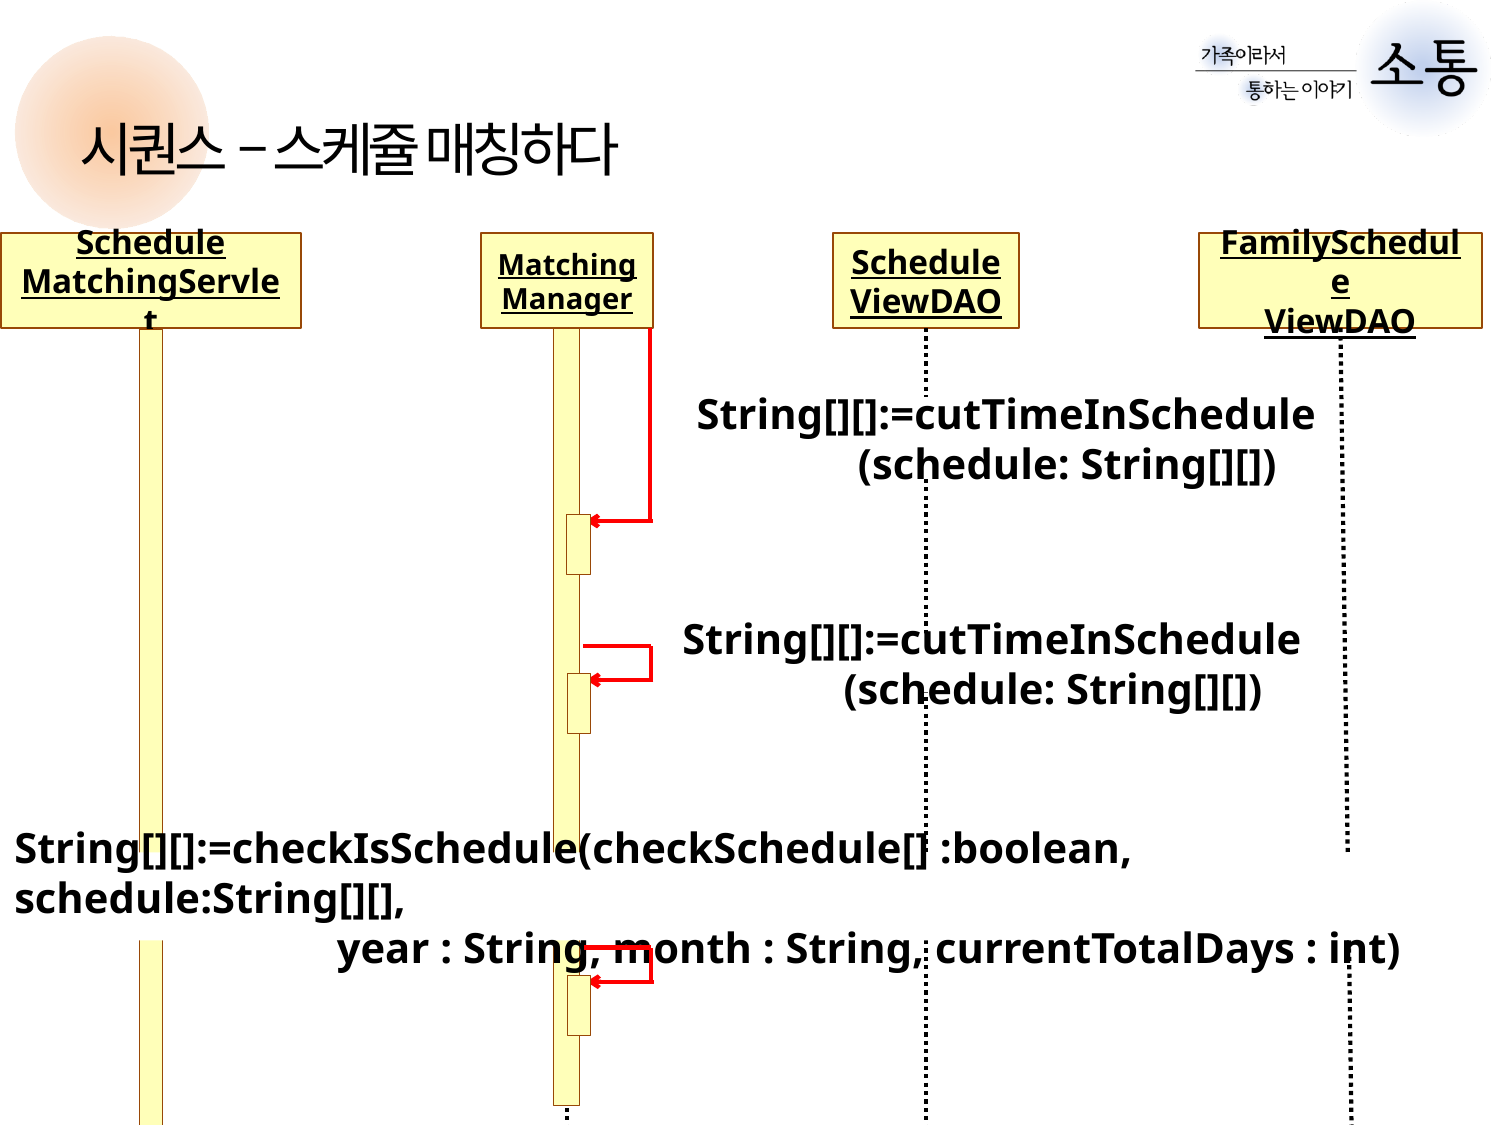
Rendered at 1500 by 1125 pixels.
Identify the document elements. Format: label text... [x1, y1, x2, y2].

text_box String[][]:=cutTimeInSchedule (schedule: String[][]) [1023, 395, 1193, 481]
text_box String[][]:=checkIsSchedule(checkSchedule[] :boolean, schedule:String[][], year : String, month : String, currentTotalDays : int) [658, 850, 827, 942]
text_box String[][]:=cutTimeInSchedule (schedule: String[][]) [665, 631, 827, 694]
text_box 시퀀스 – 스케쥴 매칭하다 [65, 106, 635, 191]
text_box String[][]:=checkIsSchedule(checkSchedule[] :boolean, schedule:String[][], year : String, month : String, currentTotalDays : int) [1023, 850, 1193, 942]
text_box String[][]:=cutTimeInSchedule (schedule: String[][]) [1023, 631, 1193, 694]
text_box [480, 233, 654, 1125]
picture [1187, 0, 1500, 138]
text_box String[][]:=cutTimeInSchedule (schedule: String[][]) [680, 395, 827, 481]
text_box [832, 233, 1020, 1125]
text_box String[][]:=checkIsSchedule(checkSchedule[] :boolean, schedule:String[][], year : String, month : String, currentTotalDays : int) [307, 850, 475, 942]
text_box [0, 233, 302, 1125]
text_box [1198, 233, 1483, 1125]
